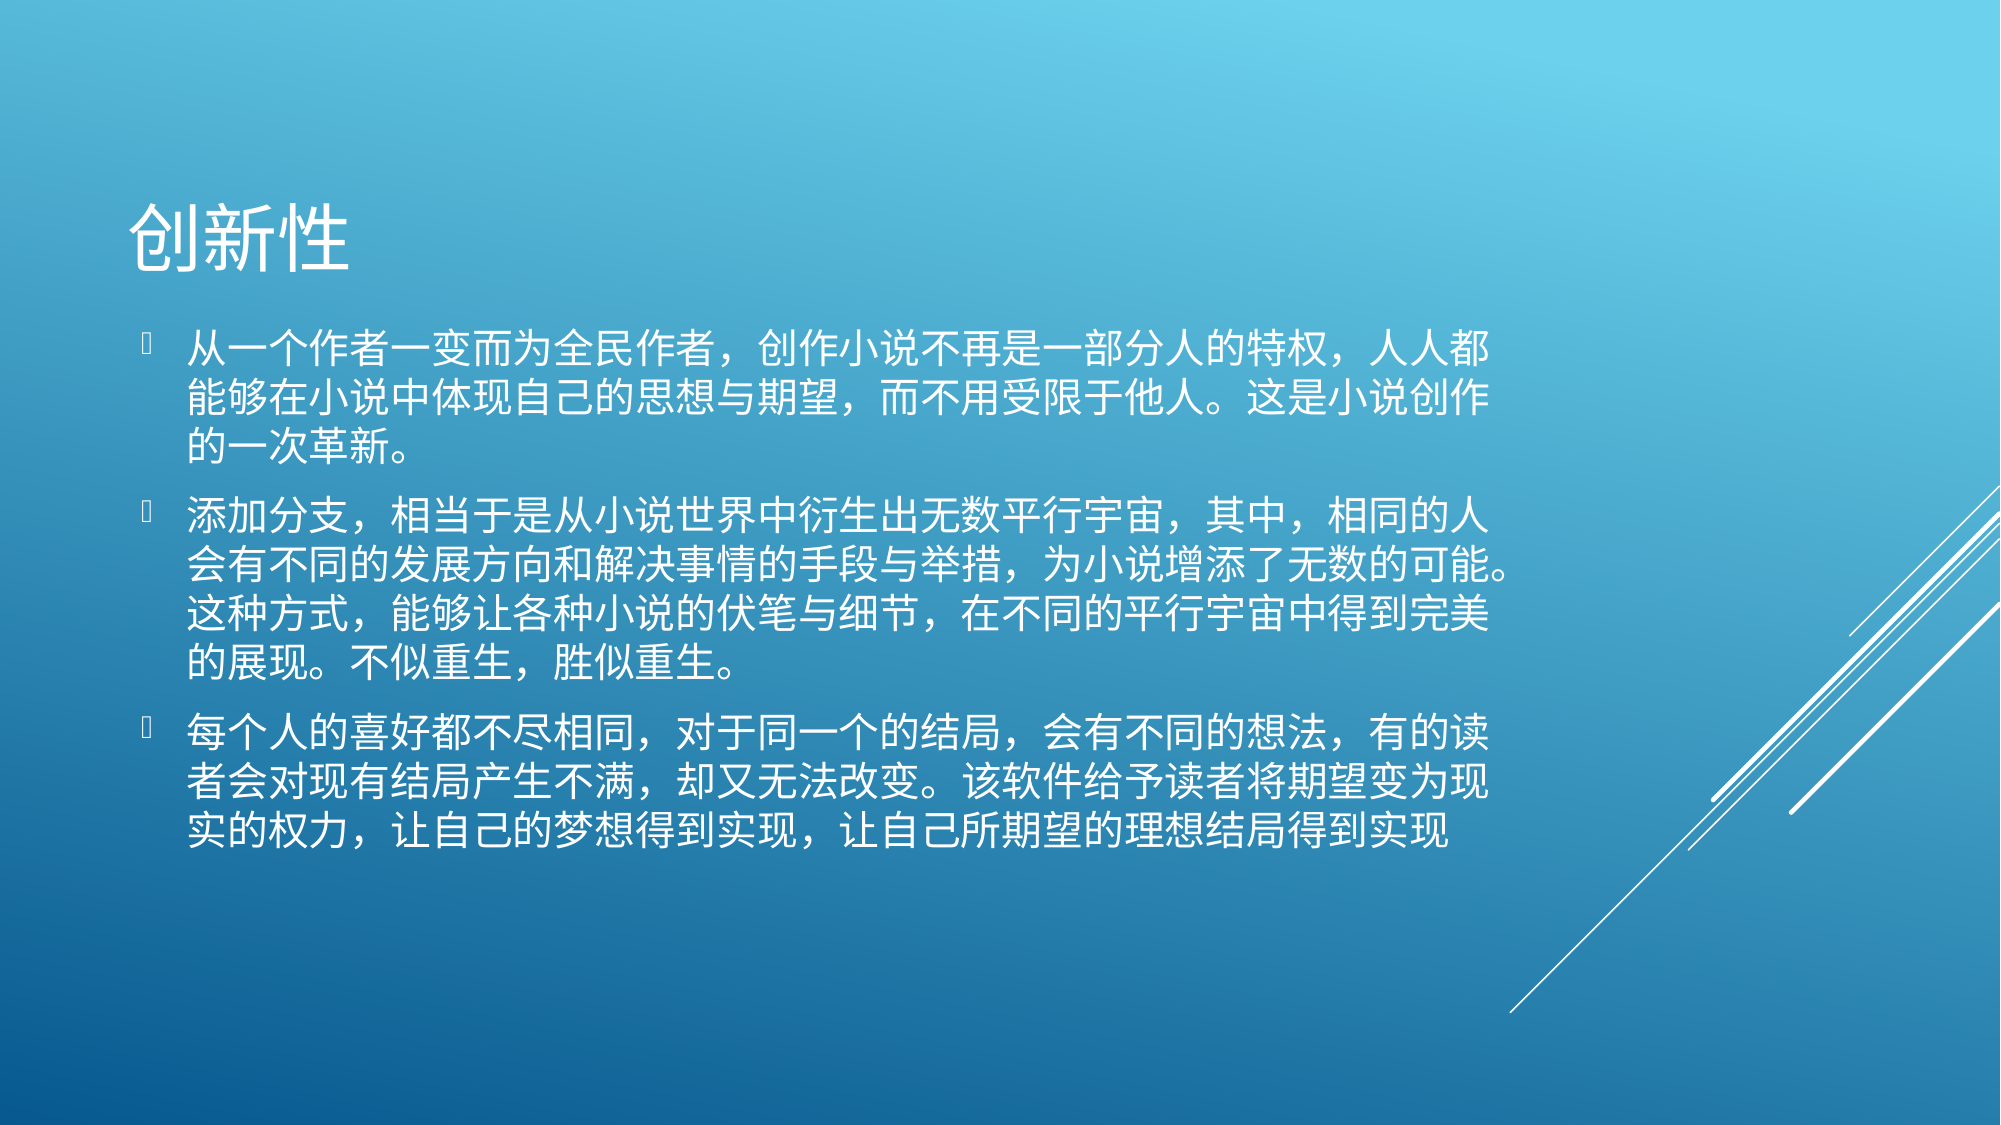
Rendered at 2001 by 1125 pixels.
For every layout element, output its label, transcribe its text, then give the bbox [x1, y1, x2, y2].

title 创新性 [112, 112, 1513, 360]
list 从一个作者一变而为全民作者，创作小说不再是一部分人的特权，人人都能够在小说中体现自己的思想与期望，而不用受限于他人。这是小说创作的一次革新。 添加分支，相当于是从小说世界中衍生出无数平行宇宙，其中，相同的人会有不同的发展方向和解决事情的手段与举措，为小说增添了无数的可能。这种方式，能够让各种小说的伏笔与细节，在不同的平行宇宙中得到完美的展现。不似重生，胜似重生。 每个人的喜好都不尽相同，对于同一个的结局，会有不同的想法，有的读者会对现有结局产生不满，却又无法改变。该软件给予读者将期望变为现实的权力，让自己的梦想得到实现，让自己所期望的理想结局得到实现 [126, 291, 1526, 885]
